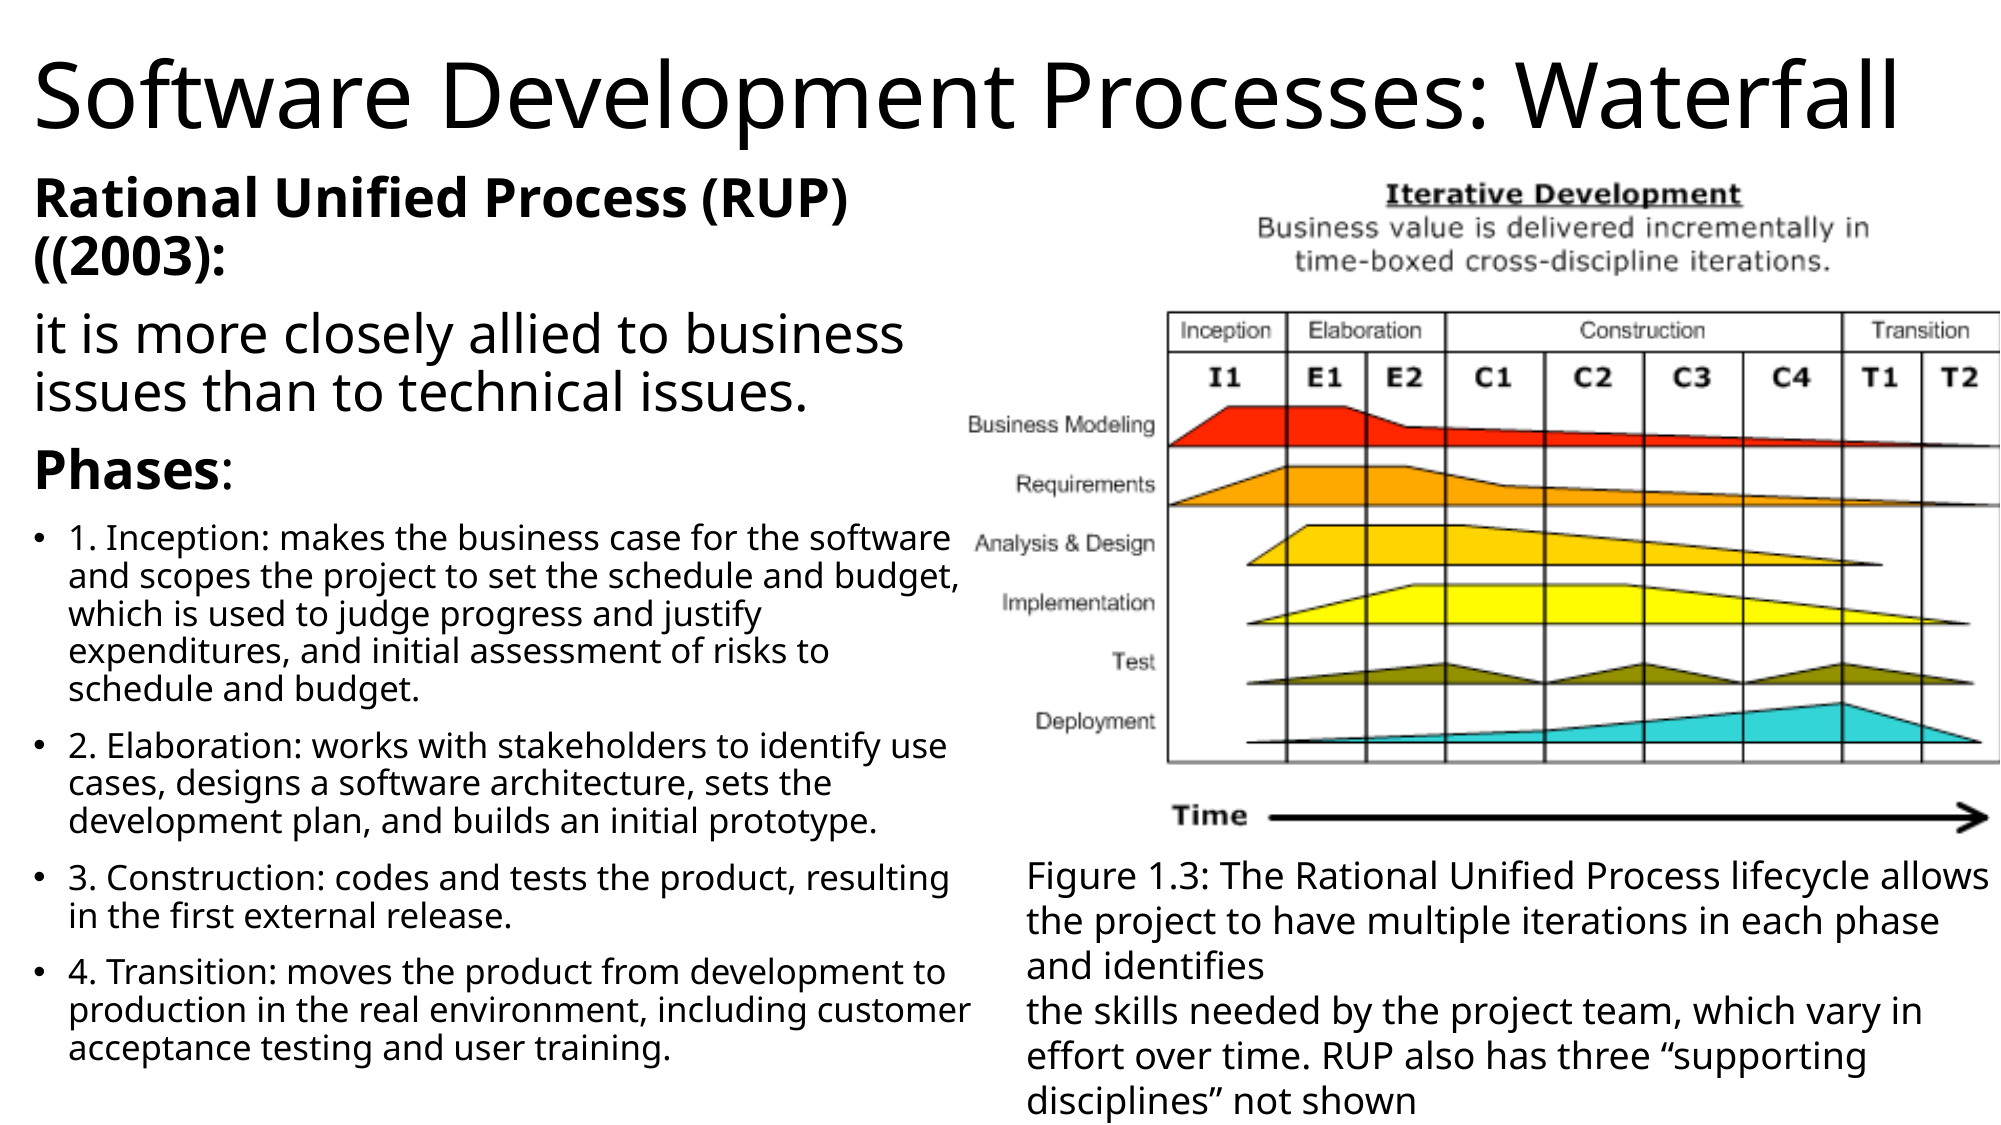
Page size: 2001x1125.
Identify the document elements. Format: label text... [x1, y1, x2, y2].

picture [967, 173, 2000, 834]
list Rational Unified Process (RUP) ((2003): it is more closely allied to business issues than to technical issues. Phases: 1. Inception: makes the business case for the software and scopes the project to set the schedule and budget, which is used to judge progress and justify expenditures, and initial assessment of risks to schedule and budget. 2. Elaboration: works with stakeholders to identify use cases, designs a software architecture, sets the development plan, and builds an initial prototype. 3. Construction: codes and tests the product, resulting in the first external release. 4. Transition: moves the product from development to production in the real environment, including customer acceptance testing and user training. [18, 163, 989, 1093]
title Software Development Processes: Waterfall [18, 0, 1982, 173]
text_box Figure 1.3: The Rational Unified Process lifecycle allows the project to have multiple iterations in each phase and identifies the skills needed by the project team, which vary in effort over time. RUP also has three “supporting disciplines” not shown in this figure: Configuration and Change Management, Project Management, [1011, 844, 2000, 1125]
